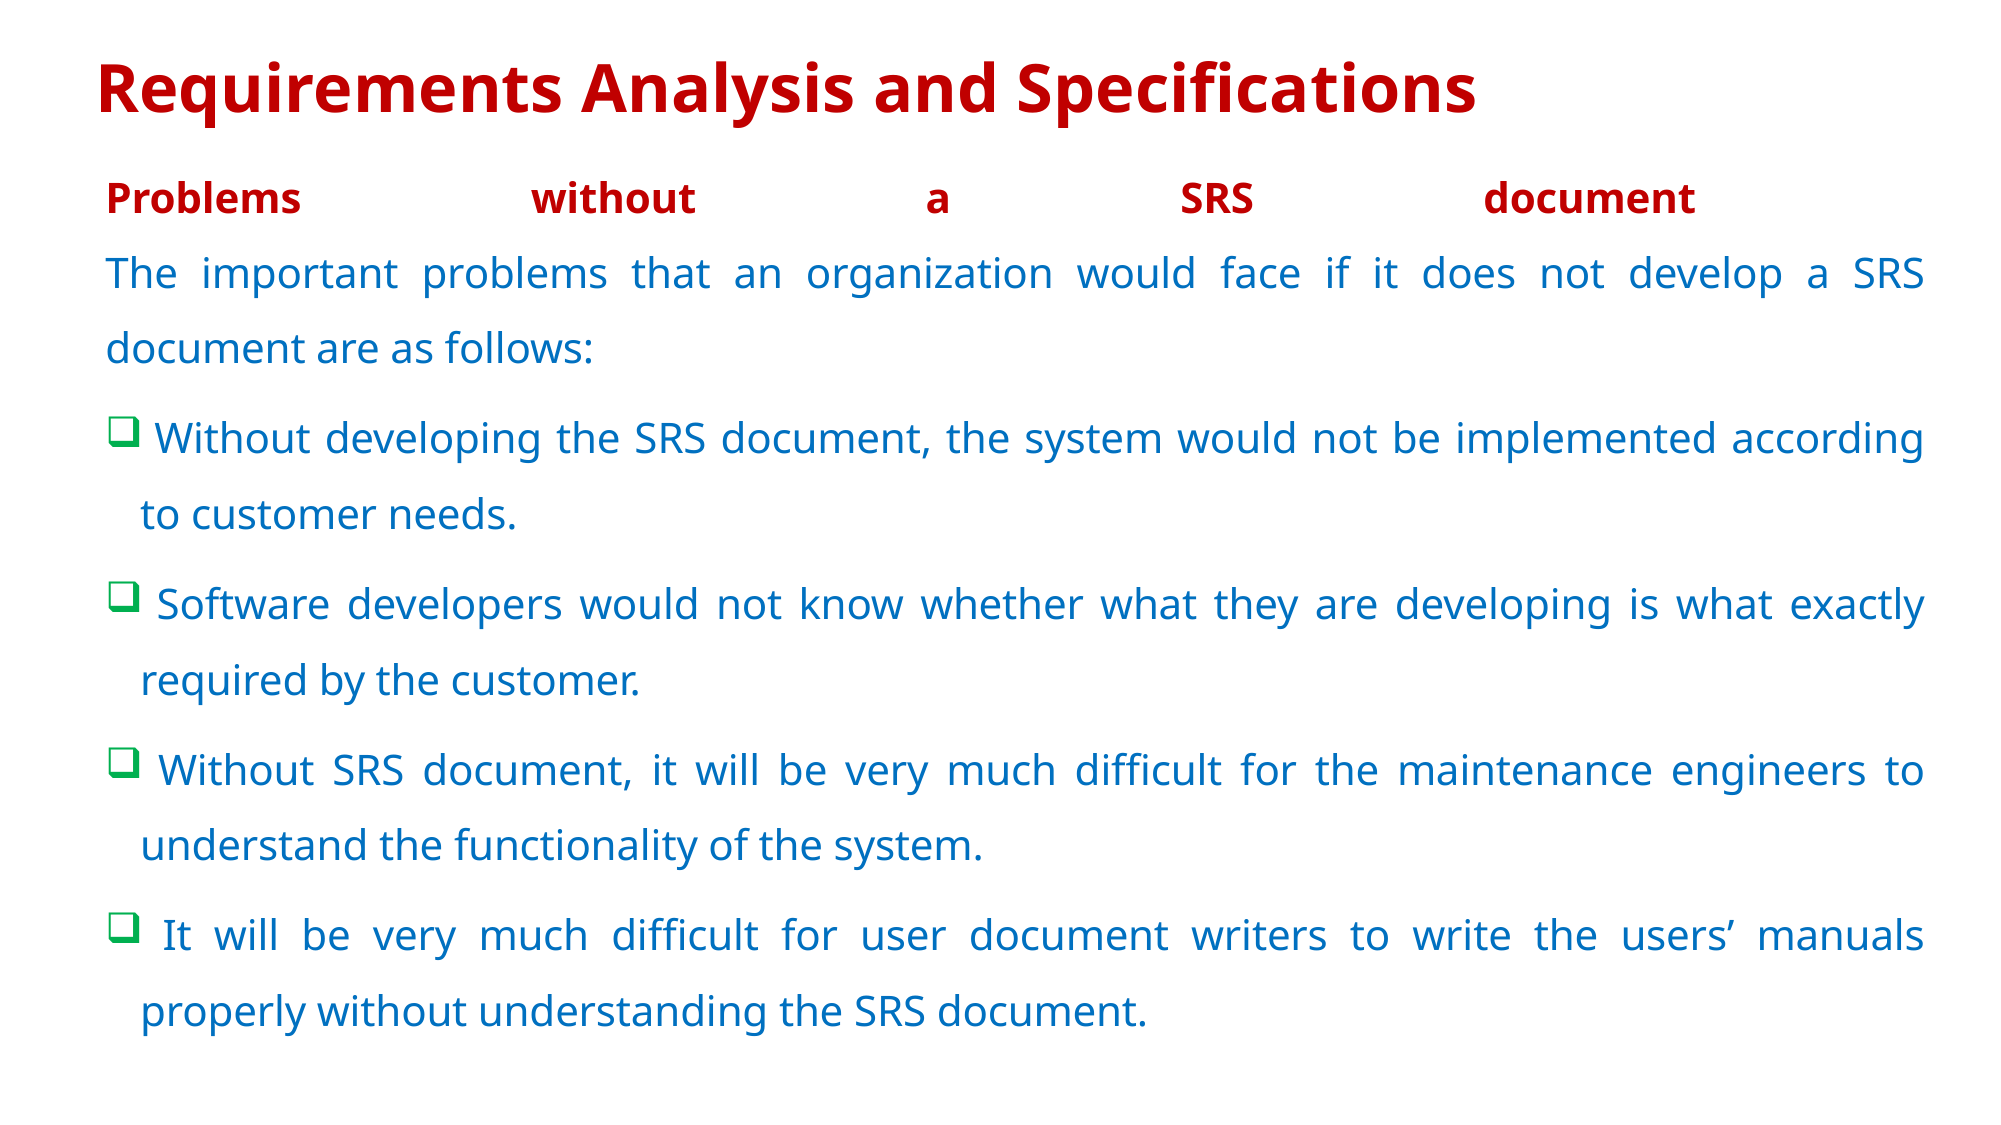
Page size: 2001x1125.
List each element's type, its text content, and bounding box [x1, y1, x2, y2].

title Requirements Analysis and Specifications [80, 42, 1806, 139]
list Problems without a SRS document The important problems that an organization would face if it does not develop a SRS document are as follows: Without developing the SRS document, the system would not be implemented according to customer needs. Software developers would not know whether what they are developing is what exactly required by the customer. Without SRS document, it will be very much difficult for the maintenance engineers to understand the functionality of the system. It will be very much difficult for user document writers to write the users’ manuals properly without understanding the SRS document. [90, 138, 1940, 1054]
